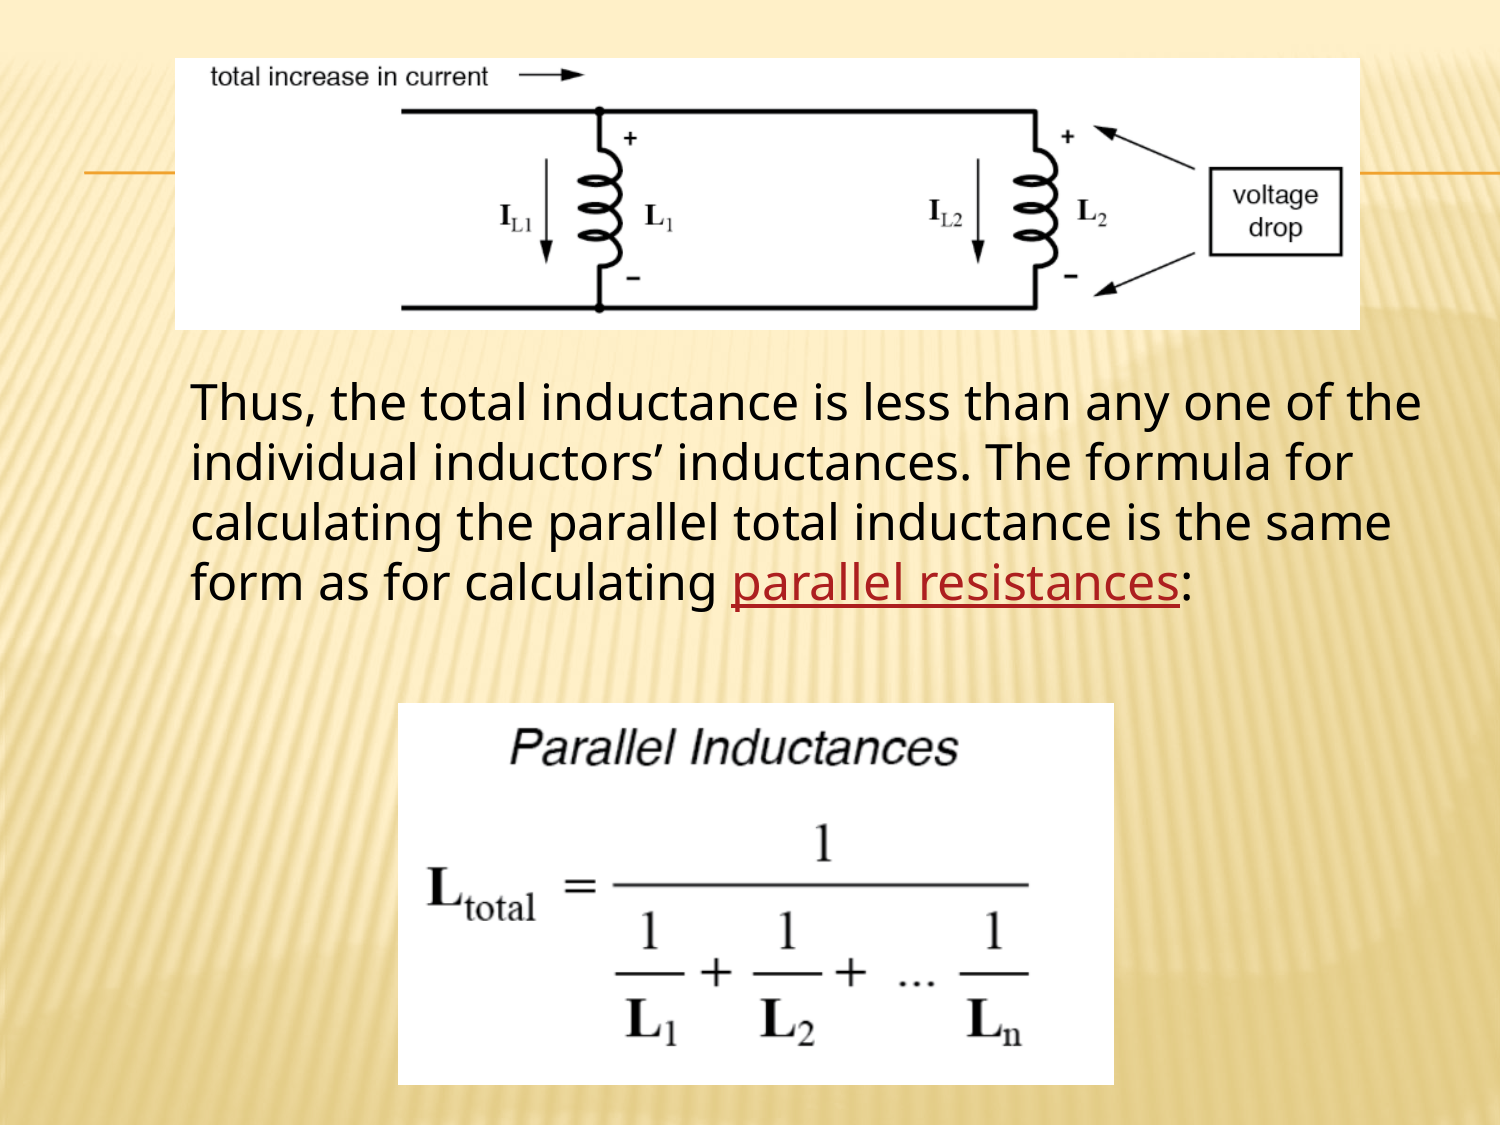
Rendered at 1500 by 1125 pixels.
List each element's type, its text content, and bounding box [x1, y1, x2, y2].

picture [175, 58, 1360, 331]
picture [398, 702, 1114, 1085]
text_box Thus, the total inductance is less than any one of the individual inductors’ inductances. The formula for calculating the parallel total inductance is the same form as for calculating parallel resistances: [175, 363, 1465, 717]
